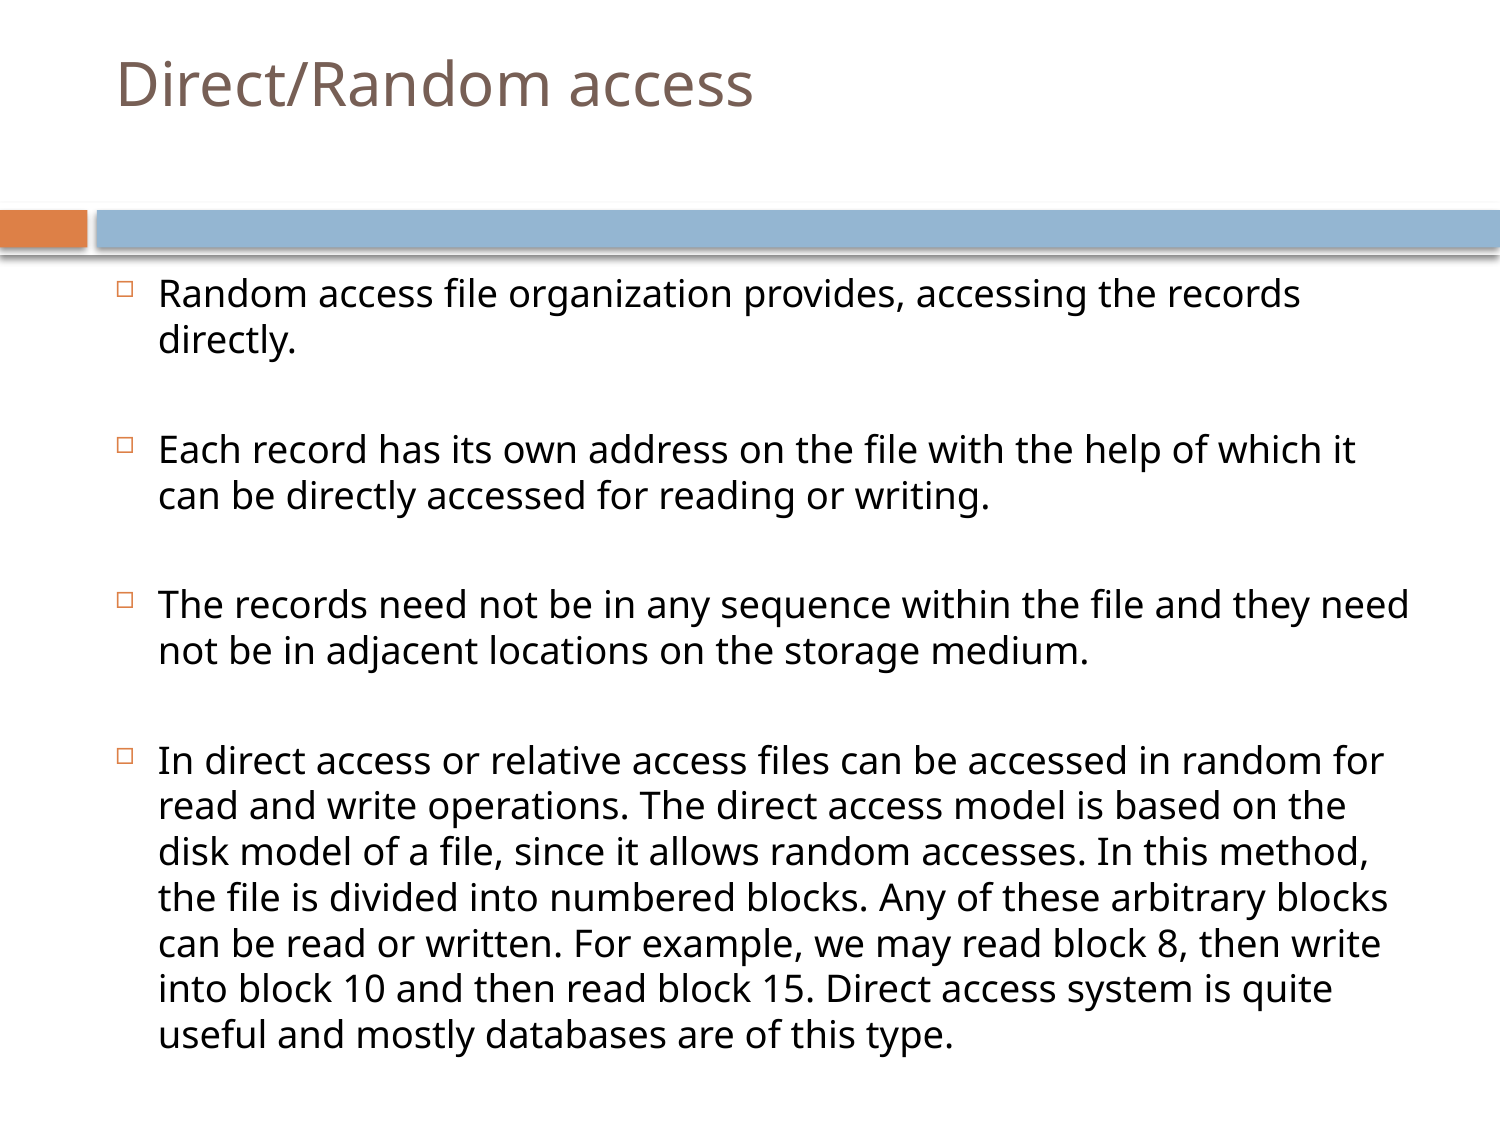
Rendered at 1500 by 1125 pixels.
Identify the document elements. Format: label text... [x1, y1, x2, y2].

title Direct/Random access [100, 37, 1438, 200]
list Random access file organization provides, accessing the records directly. Each record has its own address on the file with the help of which it can be directly accessed for reading or writing. The records need not be in any sequence within the file and they need not be in adjacent locations on the storage medium. In direct access or relative access files can be accessed in random for read and write operations. The direct access model is based on the disk model of a file, since it allows random accesses. In this method, the file is divided into numbered blocks. Any of these arbitrary blocks can be read or written. For example, we may read block 8, then write into block 10 and then read block 15. Direct access system is quite useful and mostly databases are of this type. [100, 262, 1438, 1071]
